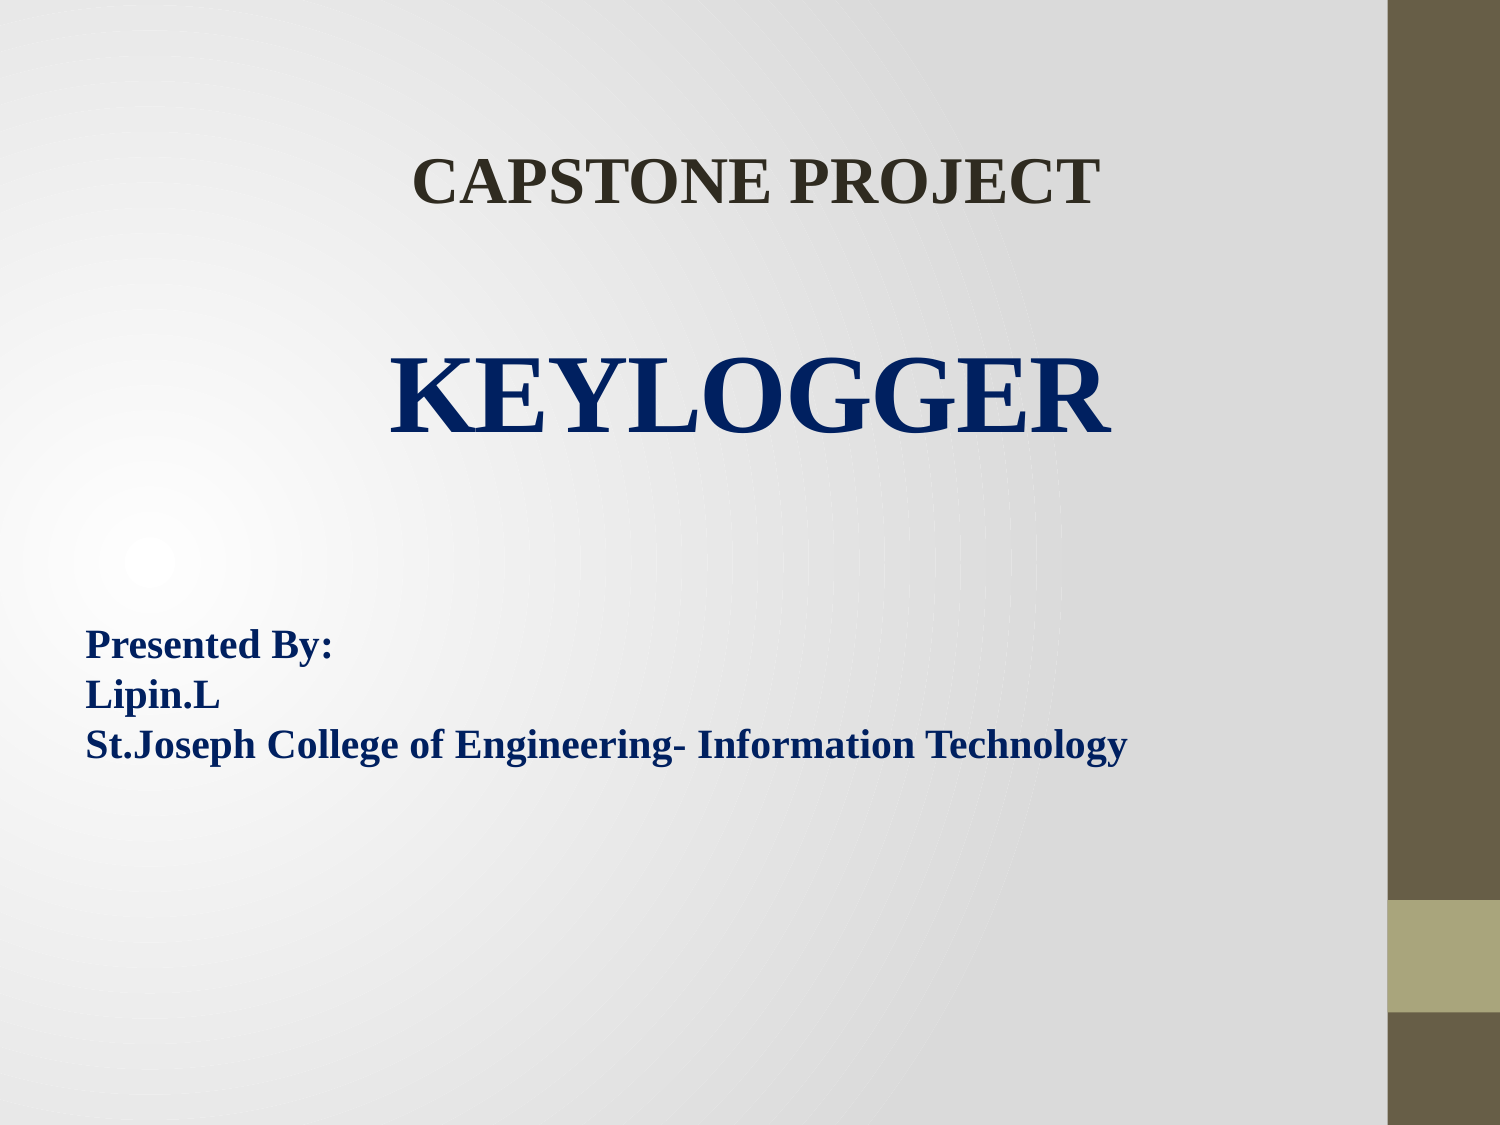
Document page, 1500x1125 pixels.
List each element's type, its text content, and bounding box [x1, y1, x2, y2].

title KEYLOGGER [0, 302, 1500, 463]
text_box Presented By: Lipin.L St.Joseph College of Engineering- Information Technology [70, 609, 1380, 775]
text_box CAPSTONE PROJECT [0, 128, 1500, 224]
